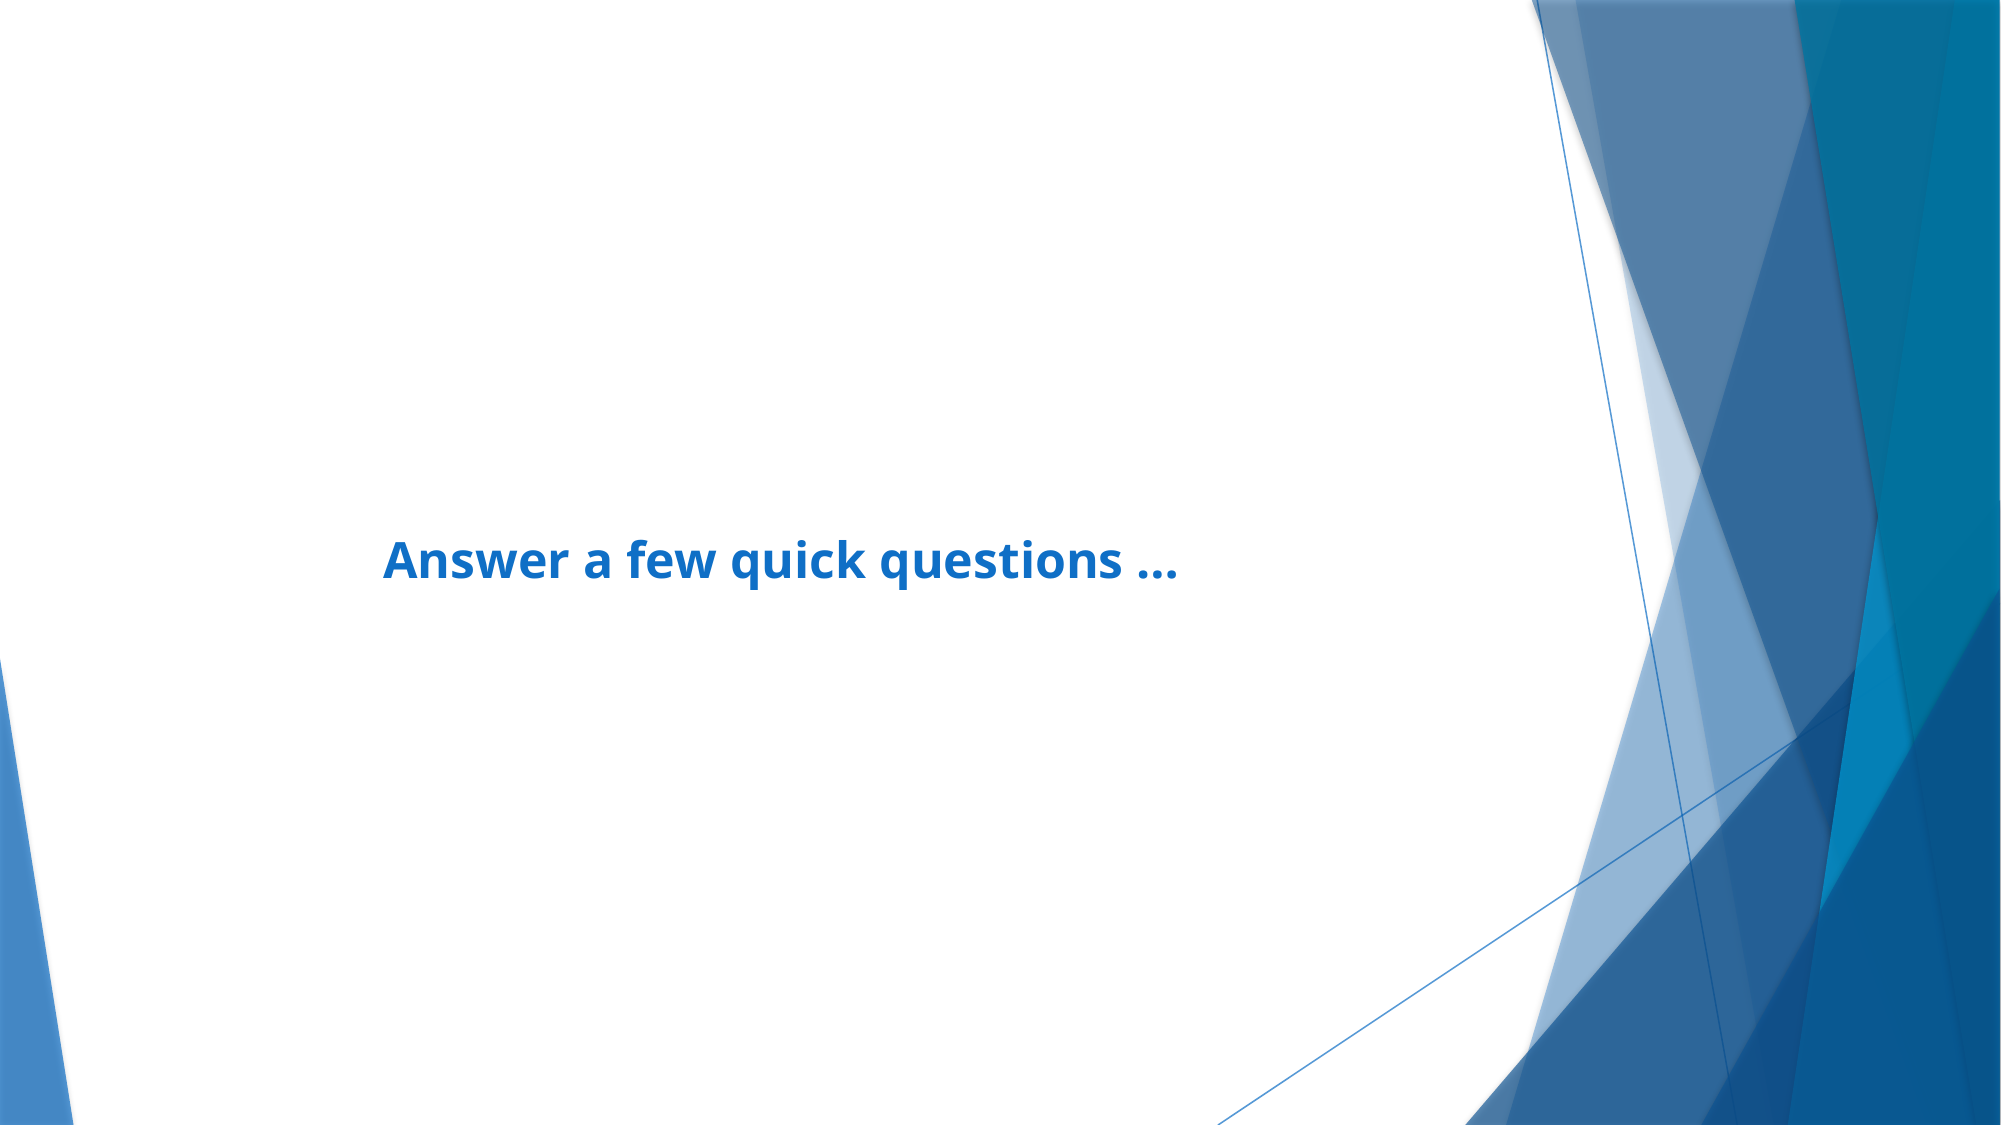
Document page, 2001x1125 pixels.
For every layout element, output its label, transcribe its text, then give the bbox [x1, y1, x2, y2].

title Answer a few quick questions … [365, 521, 1198, 601]
